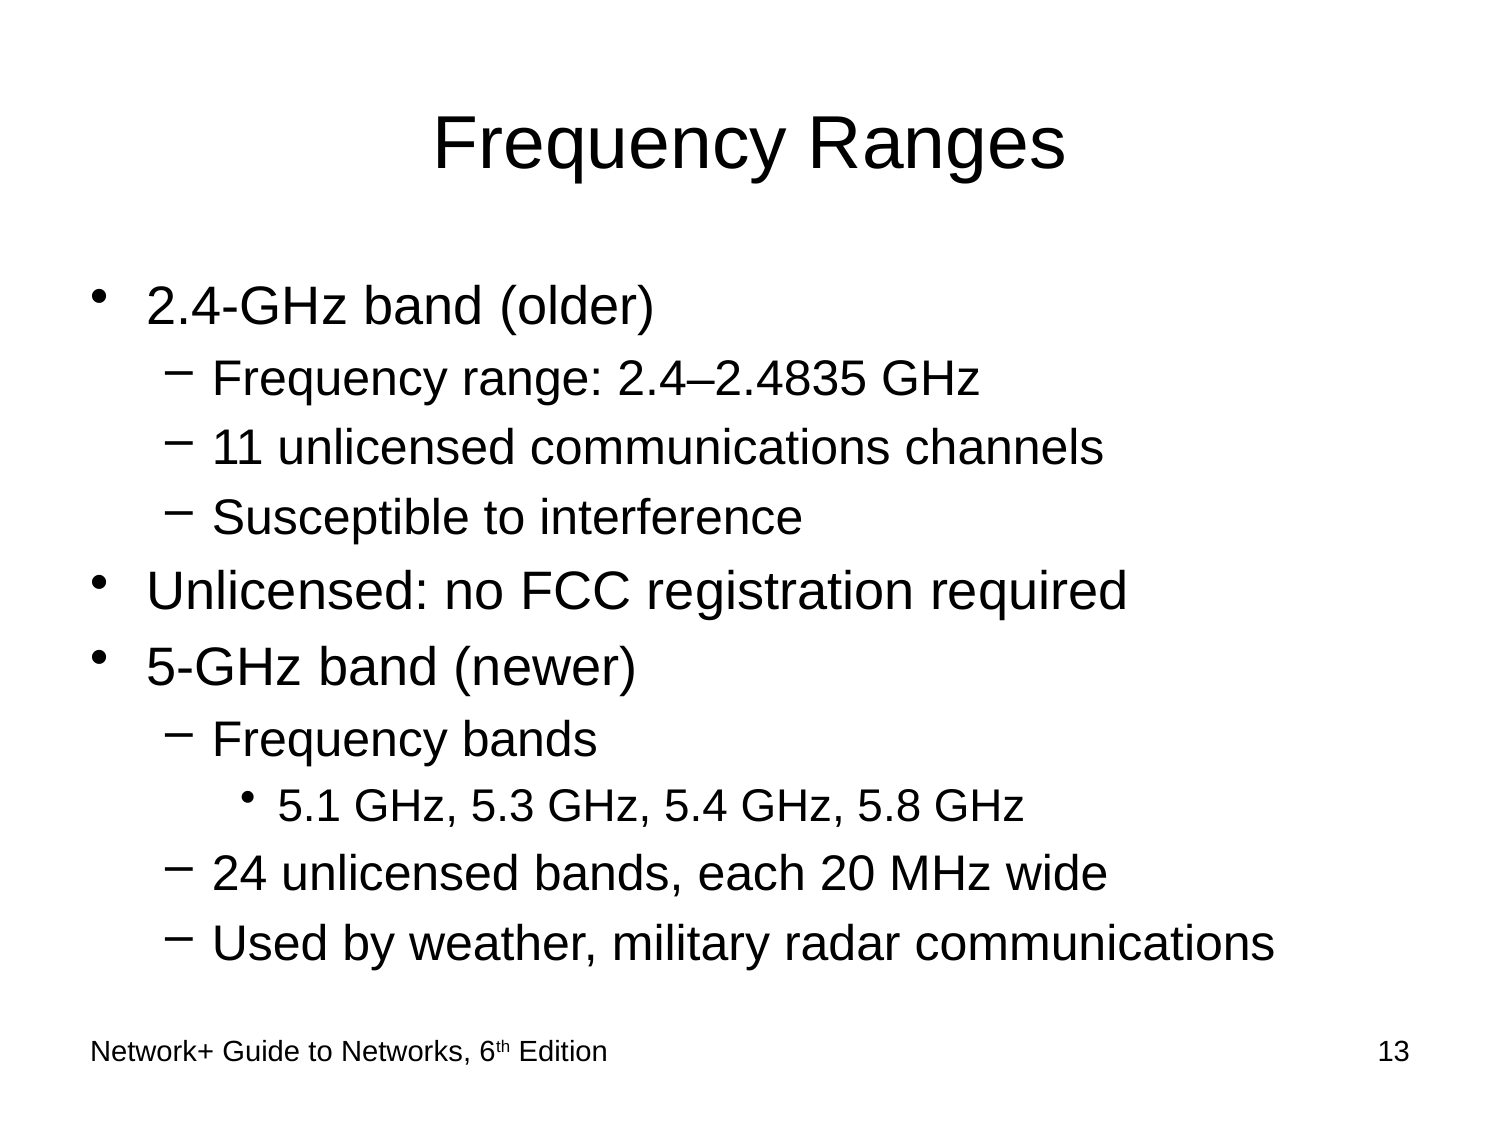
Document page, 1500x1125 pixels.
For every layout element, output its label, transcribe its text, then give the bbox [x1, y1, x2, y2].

list 2.4-GHz band (older) Frequency range: 2.4–2.4835 GHz 11 unlicensed communications channels Susceptible to interference Unlicensed: no FCC registration required 5-GHz band (newer) Frequency bands 5.1 GHz, 5.3 GHz, 5.4 GHz, 5.8 GHz 24 unlicensed bands, each 20 MHz wide Used by weather, military radar communications [75, 262, 1425, 1005]
footer Network+ Guide to Networks, 6th Edition [74, 1024, 988, 1103]
title Frequency Ranges [75, 45, 1425, 233]
slide_number 13 [1074, 1024, 1426, 1103]
